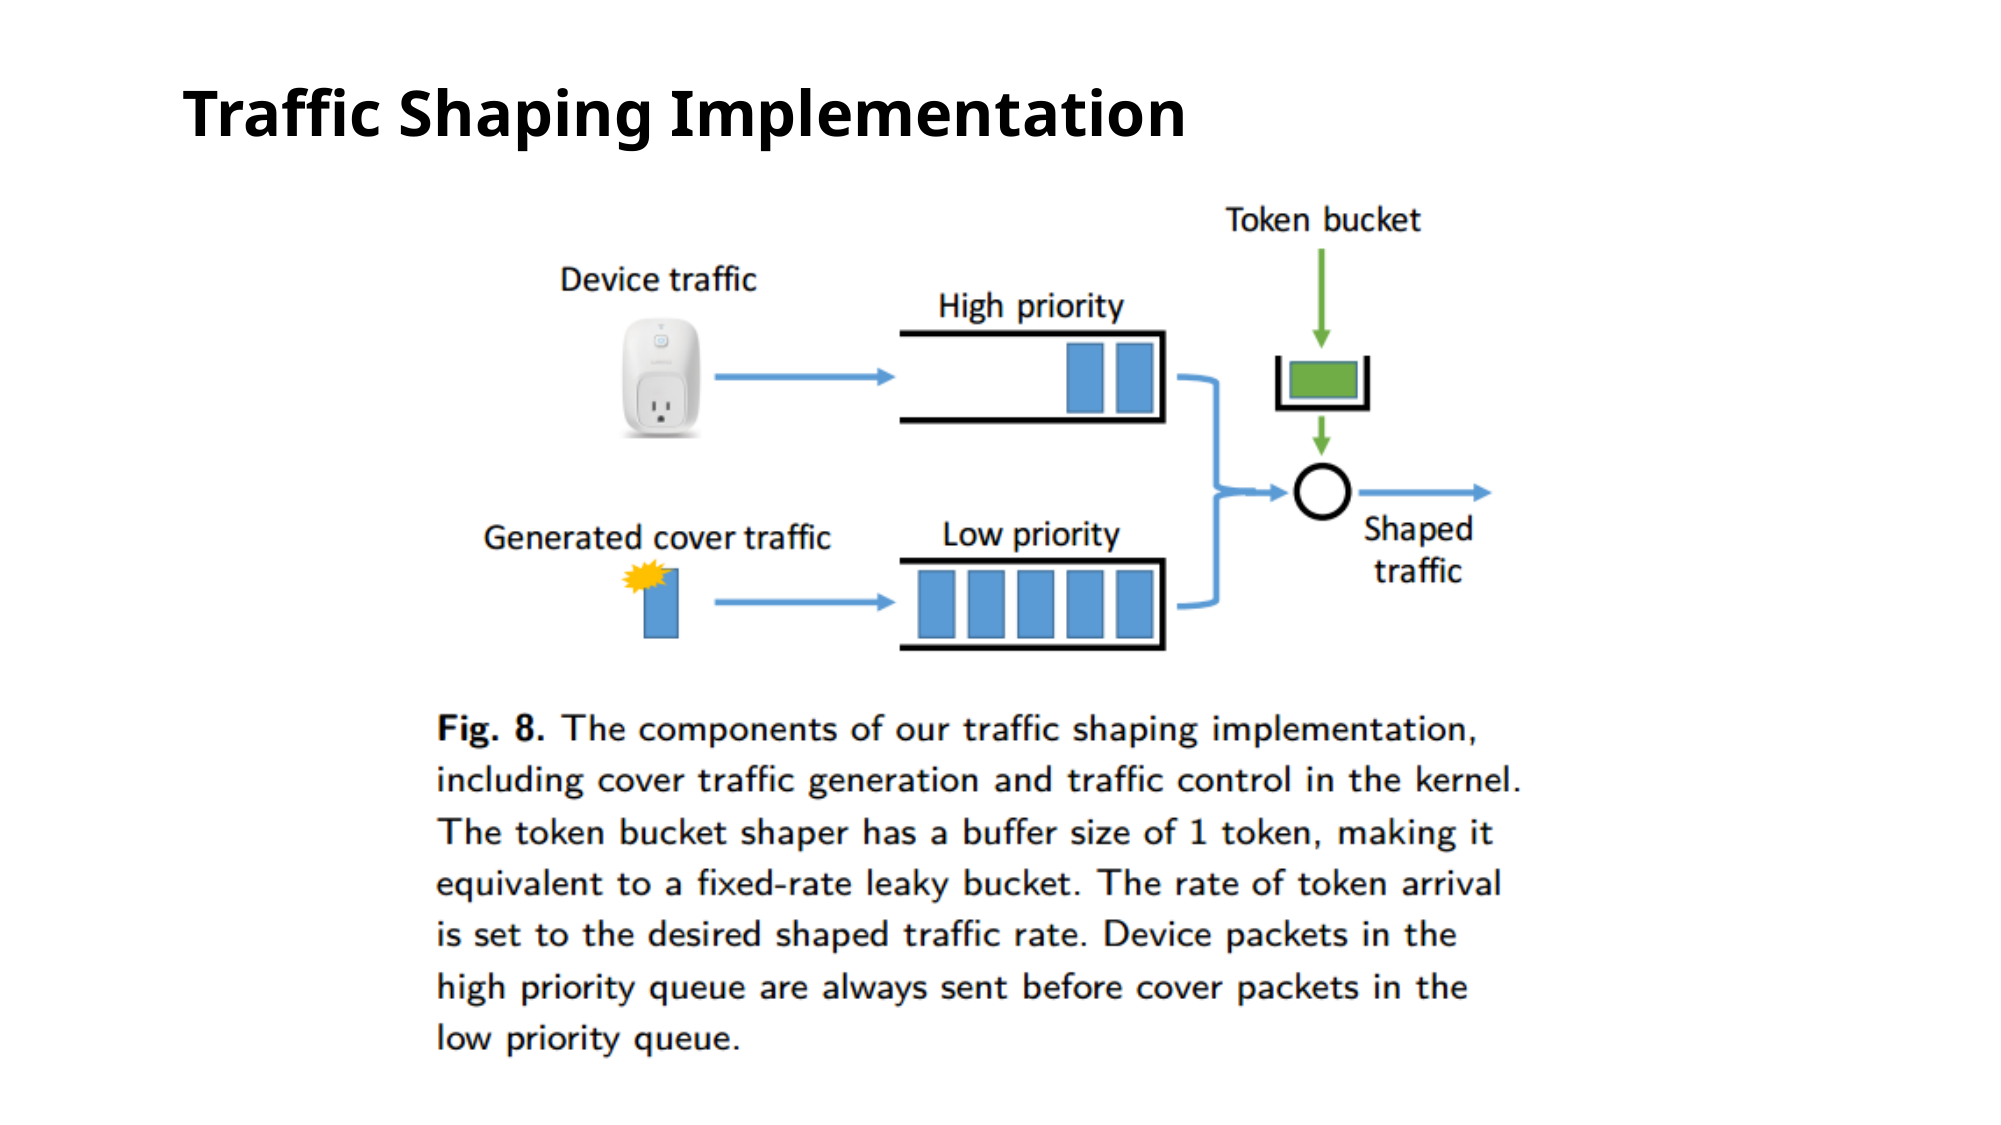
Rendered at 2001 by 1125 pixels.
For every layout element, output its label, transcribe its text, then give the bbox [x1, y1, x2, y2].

picture [430, 184, 1537, 1078]
title Traffic Shaping Implementation [167, 47, 1282, 185]
